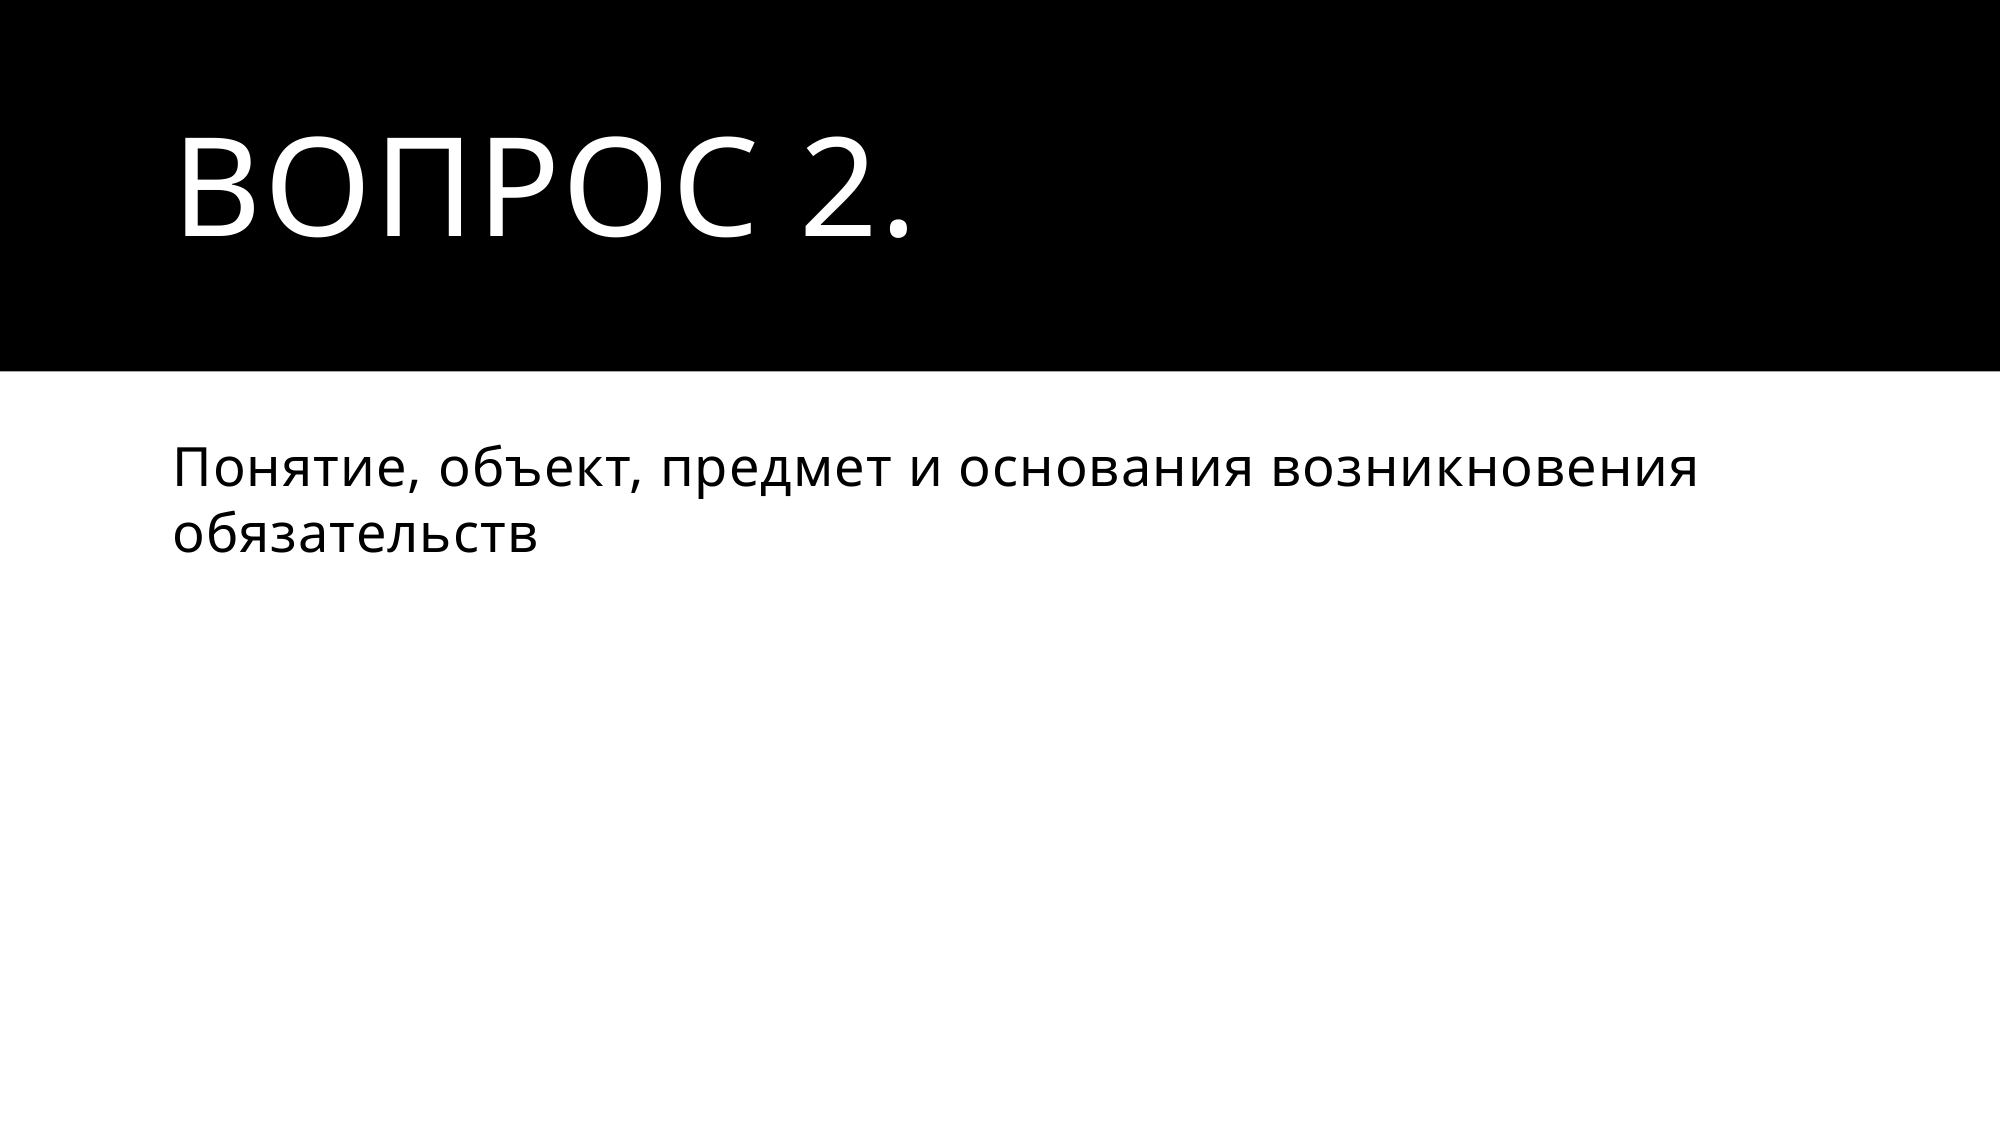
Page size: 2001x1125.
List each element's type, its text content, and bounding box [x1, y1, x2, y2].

list Понятие, объект, предмет и основания возникновения обязательств [157, 424, 1842, 1014]
title Вопрос 2. [157, 52, 1842, 332]
